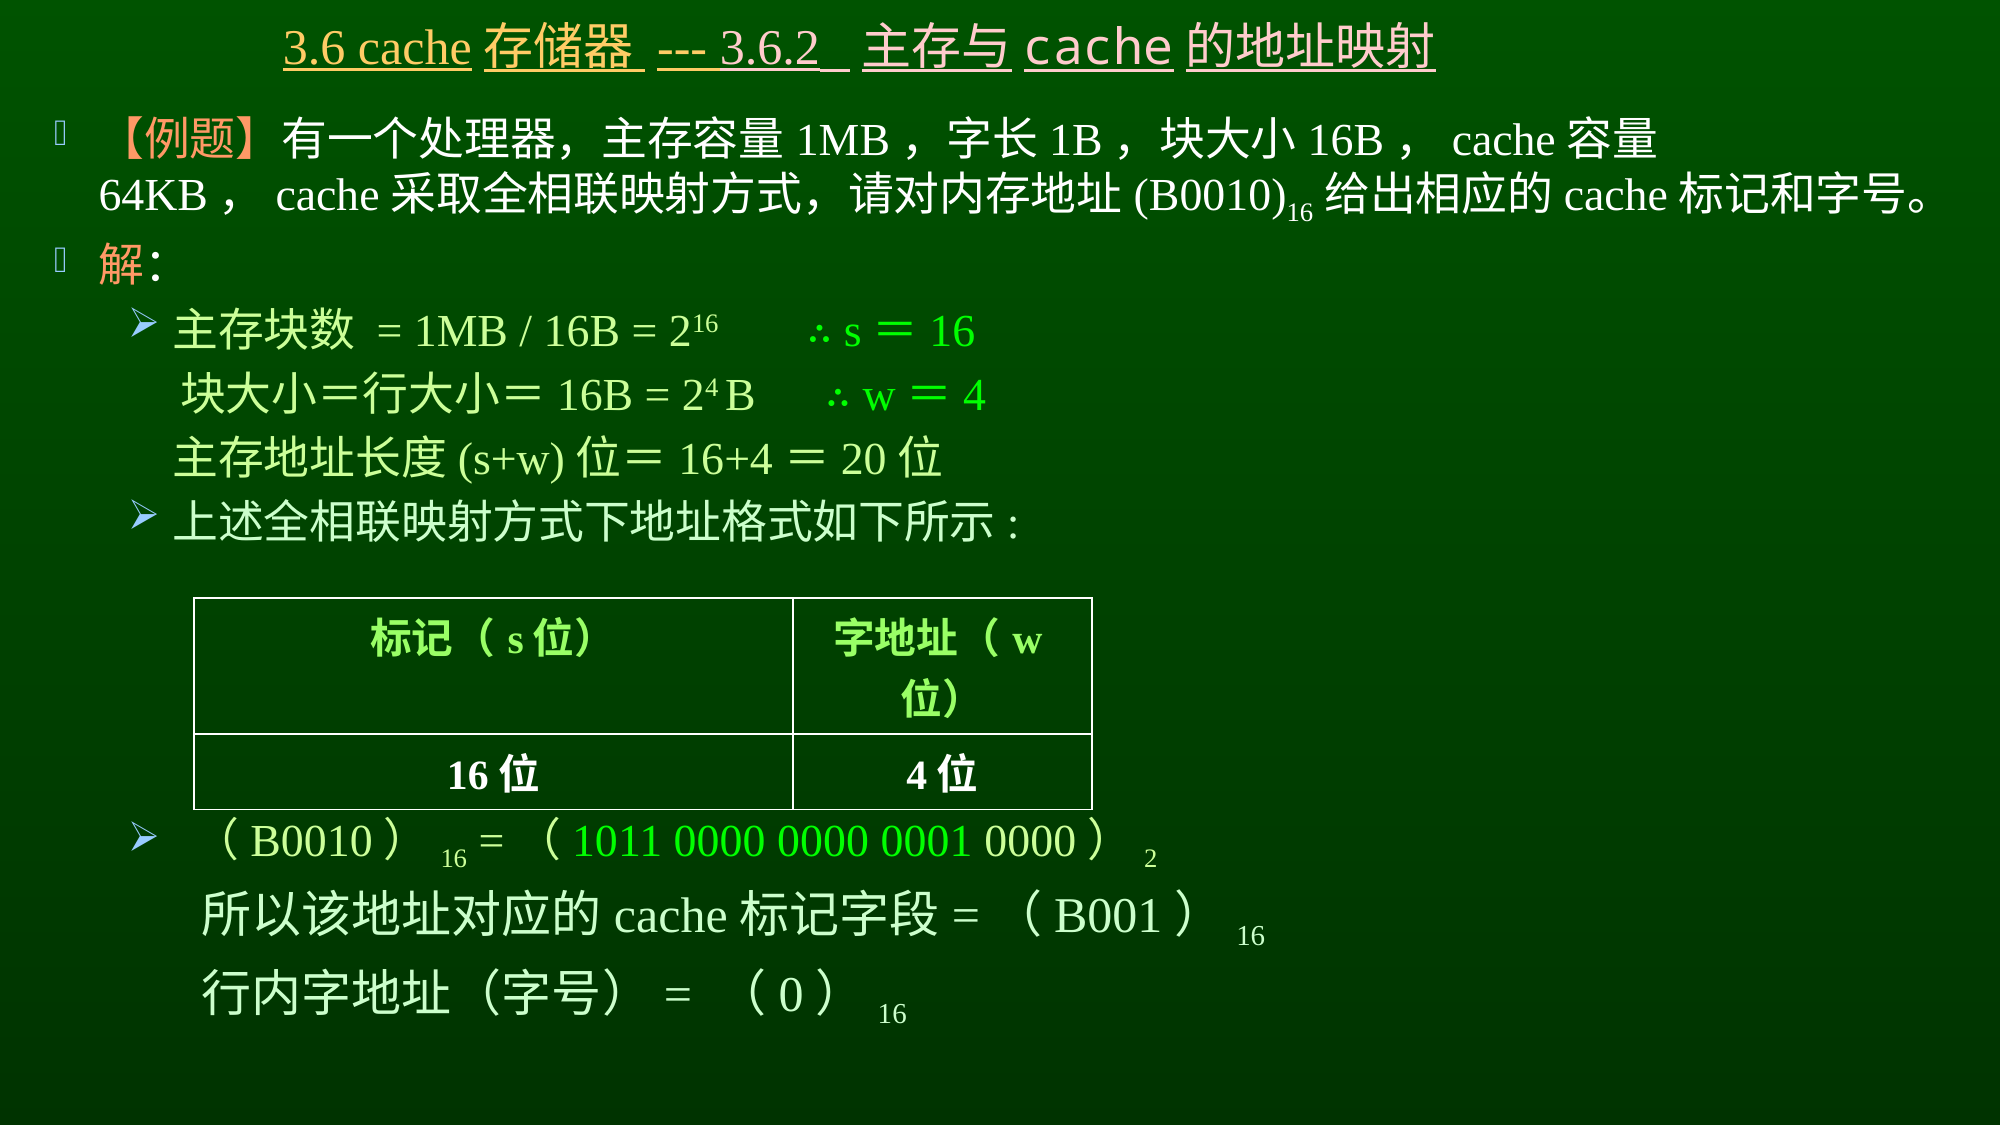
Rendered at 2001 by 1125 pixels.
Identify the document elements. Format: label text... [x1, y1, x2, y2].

table_header 字地址（w位） [794, 599, 1091, 733]
list 【例题】有一个处理器，主存容量1MB，字长1B，块大小16B，cache容量64KB，cache采取全相联映射方式，请对内存地址(B0010)16给出相应的cache标记和字号。 解： 主存块数 = 1MB / 16B = 216 ∴ s＝16 块大小＝行大小＝16B = 24 B ∴ w＝4 主存地址长度(s+w)位＝16+4＝20位 上述全相联映射方式下地址格式如下所示: （B0010）16 =（1011 0000 0000 0001 0000）2 所以该地址对应的cache标记字段=（B001）16 行内字地址（字号）= （0）16 [39, 101, 1961, 1094]
table_cell 16位 [195, 735, 792, 809]
table_header 标记（s位） [195, 599, 792, 733]
table_cell 4位 [794, 735, 1091, 809]
title 3.6 cache存储器 --- 3.6.2 主存与cache的地址映射 [267, 6, 1721, 83]
